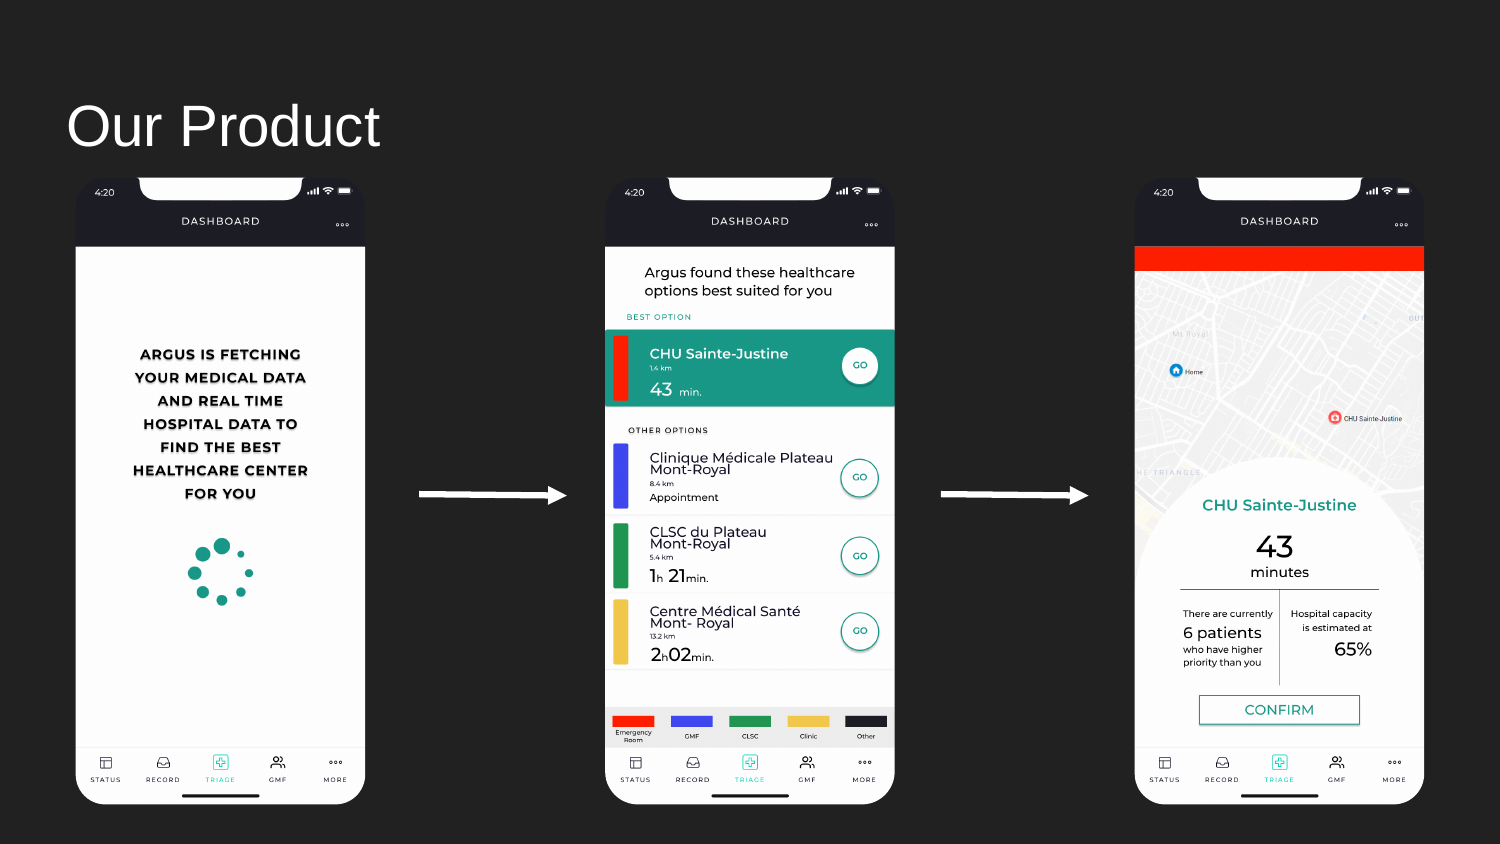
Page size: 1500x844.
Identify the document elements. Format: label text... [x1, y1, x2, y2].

picture [604, 177, 895, 805]
picture [1134, 177, 1425, 805]
picture [75, 177, 366, 805]
title Our Product [51, 72, 1449, 167]
